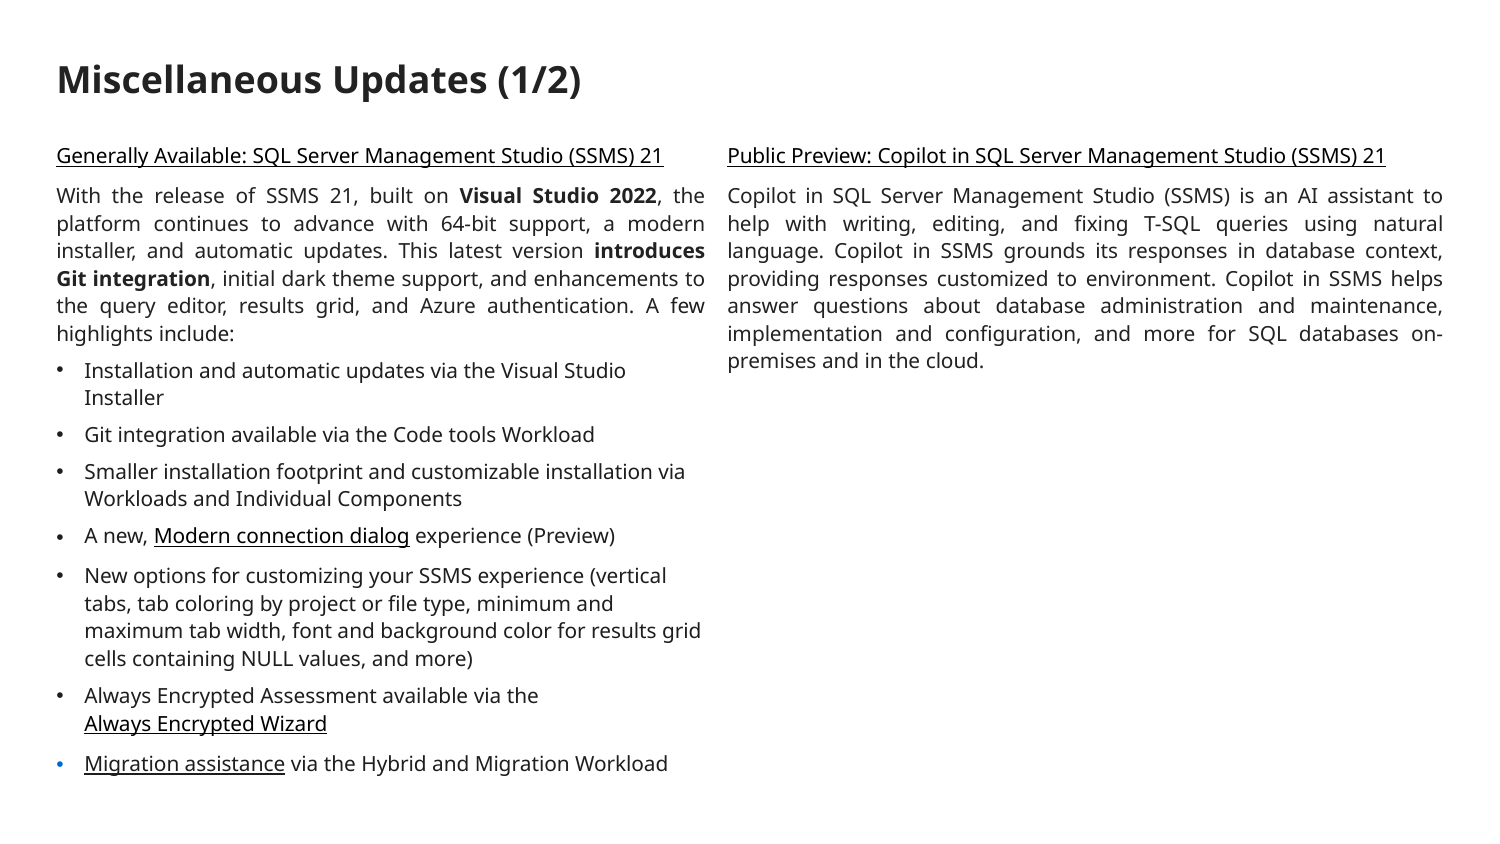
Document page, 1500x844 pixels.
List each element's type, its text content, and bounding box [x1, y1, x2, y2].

list Generally Available: SQL Server Management Studio (SSMS) 21 With the release of SSMS 21, built on Visual Studio 2022, the platform continues to advance with 64-bit support, a modern installer, and automatic updates. This latest version introduces Git integration, initial dark theme support, and enhancements to the query editor, results grid, and Azure authentication. A few highlights include: Installation and automatic updates via the Visual Studio Installer Git integration available via the Code tools Workload Smaller installation footprint and customizable installation via Workloads and Individual Components A new, Modern connection dialog experience (Preview) New options for customizing your SSMS experience (vertical tabs, tab coloring by project or file type, minimum and maximum tab width, font and background color for results grid cells containing NULL values, and more) Always Encrypted Assessment available via the Always Encrypted Wizard Migration assistance via the Hybrid and Migration Workload [56, 140, 706, 760]
list Public Preview: Copilot in SQL Server Management Studio (SSMS) 21 Copilot in SQL Server Management Studio (SSMS) is an AI assistant to help with writing, editing, and fixing T-SQL queries using natural language. Copilot in SSMS grounds its responses in database context, providing responses customized to environment. Copilot in SSMS helps answer questions about database administration and maintenance, implementation and configuration, and more for SQL databases on-premises and in the cloud. [727, 140, 1444, 385]
title Miscellaneous Updates (1/2) [56, 56, 1444, 113]
